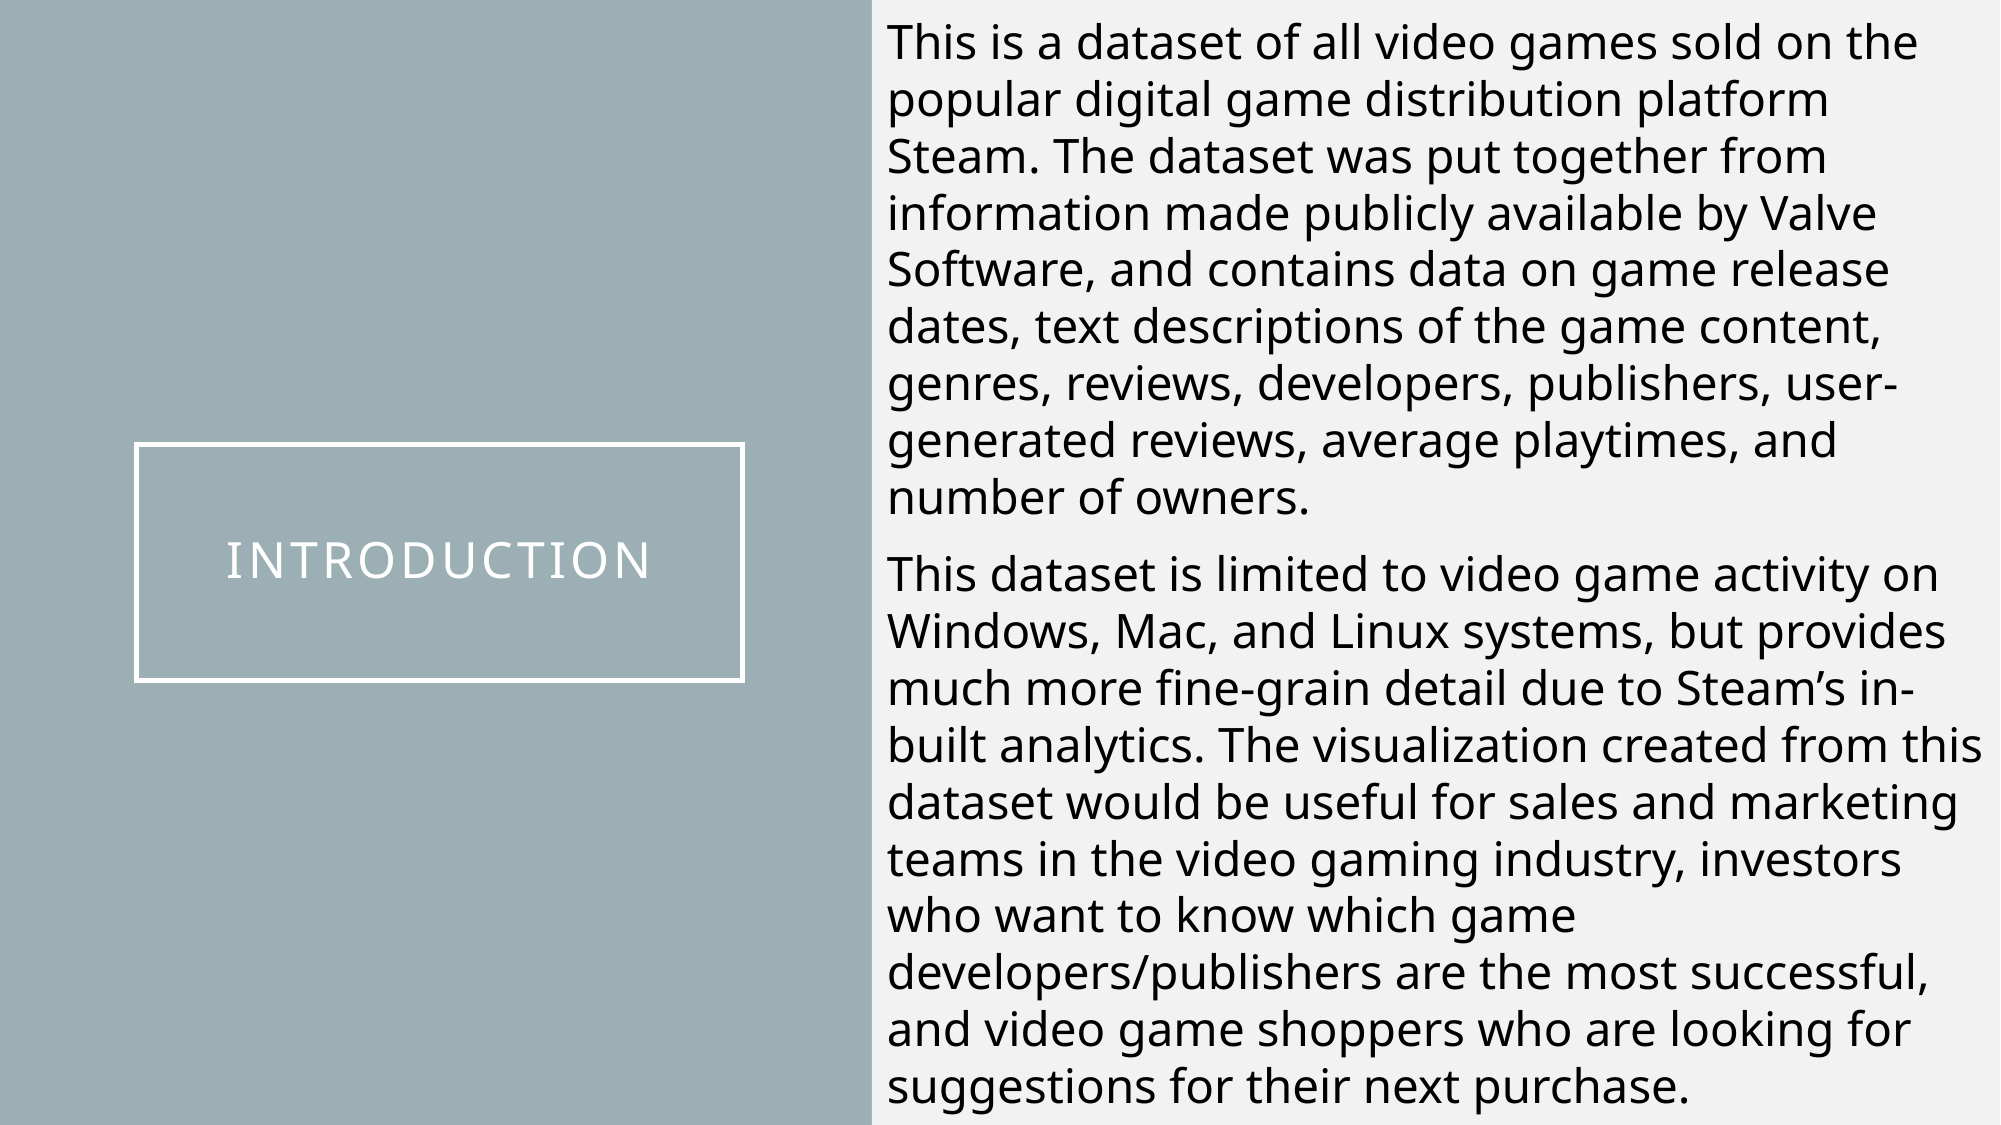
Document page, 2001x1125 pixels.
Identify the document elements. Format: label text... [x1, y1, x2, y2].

title Introduction [134, 442, 745, 683]
list This is a dataset of all video games sold on the popular digital game distribution platform Steam. The dataset was put together from information made publicly available by Valve Software, and contains data on game release dates, text descriptions of the game content, genres, reviews, developers, publishers, user-generated reviews, average playtimes, and number of owners. This dataset is limited to video game activity on Windows, Mac, and Linux systems, but provides much more fine-grain detail due to Steam’s in-built analytics. The visualization created from this dataset would be useful for sales and marketing teams in the video gaming industry, investors who want to know which game developers/publishers are the most successful, and video game shoppers who are looking for suggestions for their next purchase. [871, 0, 2000, 1125]
